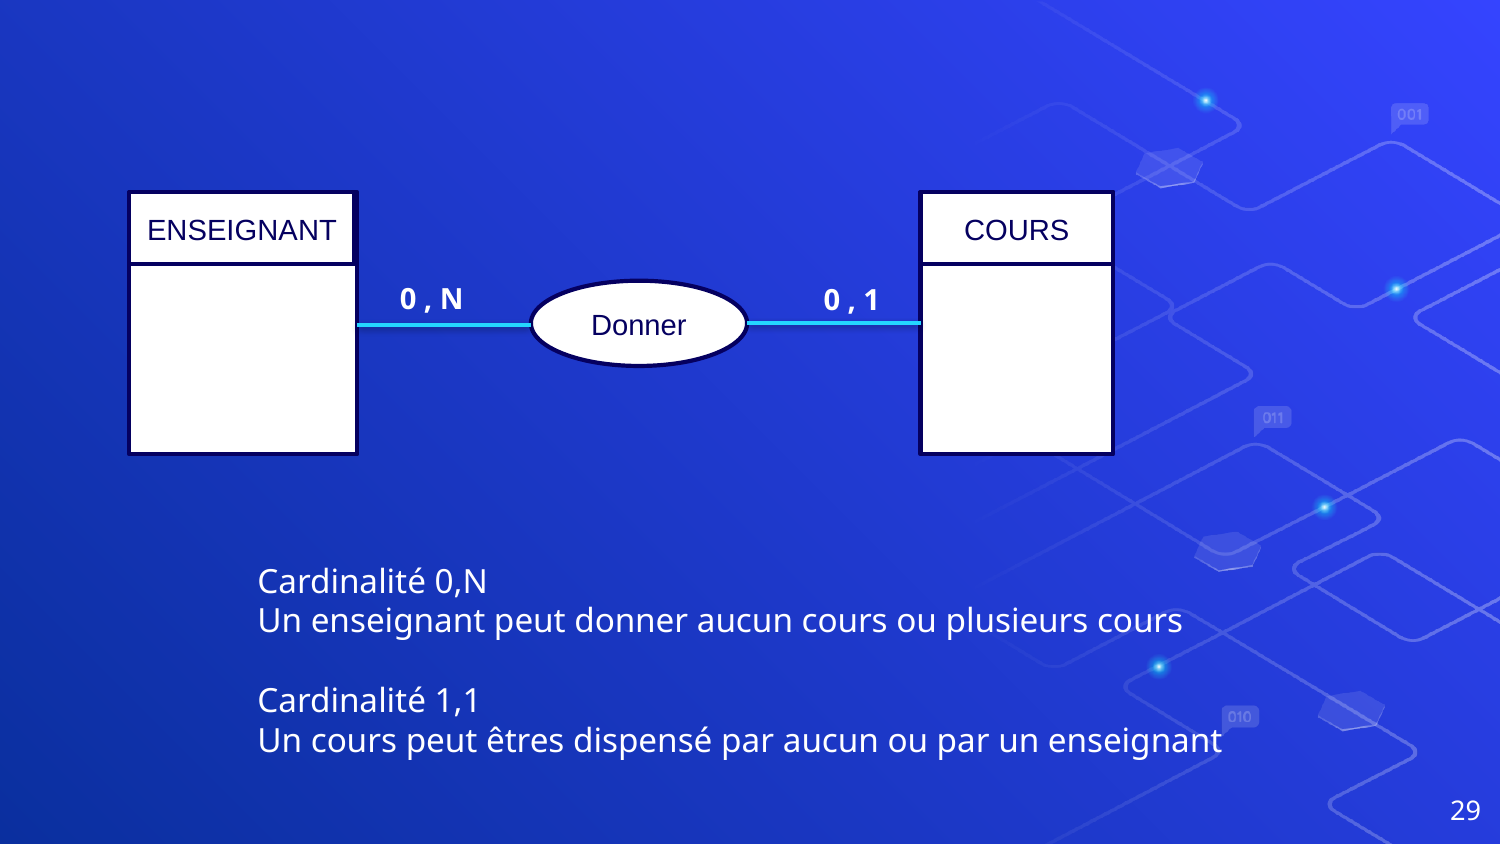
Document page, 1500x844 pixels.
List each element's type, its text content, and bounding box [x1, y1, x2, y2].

text_box 0 , N [376, 272, 479, 323]
text_box Cardinalité 0,N Un enseignant peut donner aucun cours ou plusieurs cours Cardinalité 1,1 Un cours peut êtres dispensé par aucun ou par un enseignant [242, 552, 1240, 767]
text_box COURS [918, 190, 1115, 266]
text_box Donner [528, 278, 749, 369]
text_box [918, 266, 1115, 456]
slide_number 29 [1391, 779, 1482, 844]
text_box [127, 190, 359, 456]
picture [0, 0, 1500, 844]
text_box 0 , 1 [800, 274, 896, 322]
text_box ENSEIGNANT [127, 190, 356, 266]
